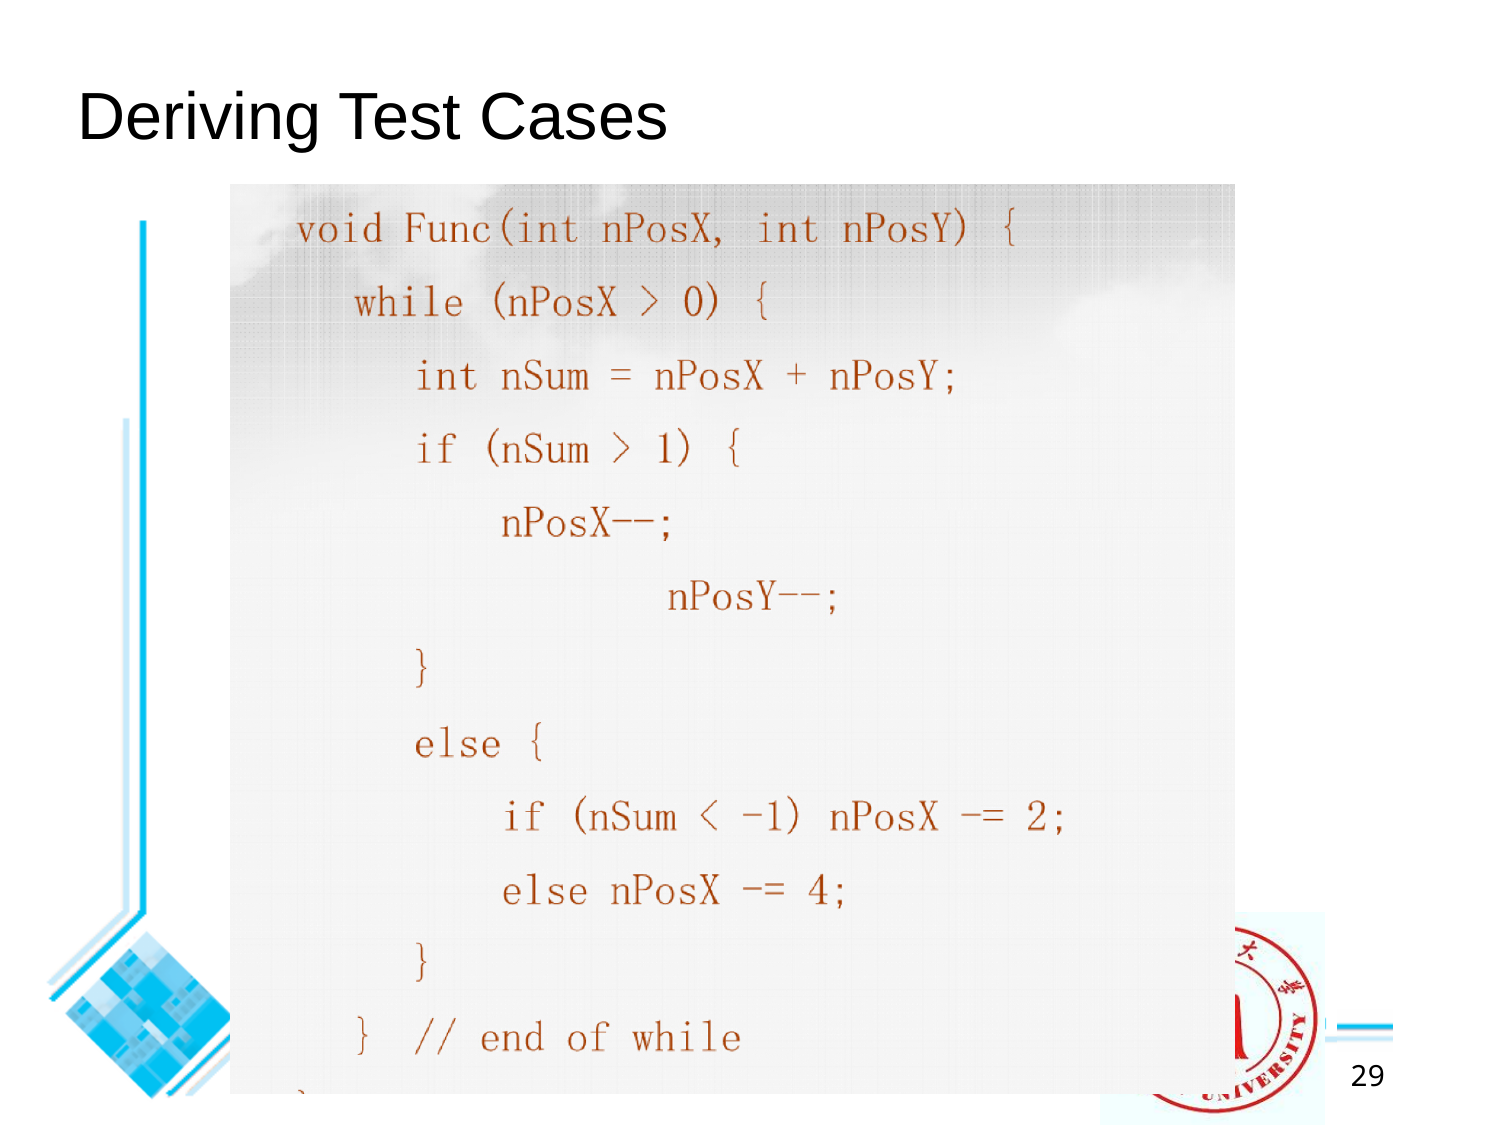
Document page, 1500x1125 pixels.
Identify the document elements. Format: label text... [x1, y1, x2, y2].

picture [35, 184, 1393, 1125]
title Deriving Test Cases [62, 37, 1413, 188]
slide_number 29 [1324, 1049, 1401, 1125]
